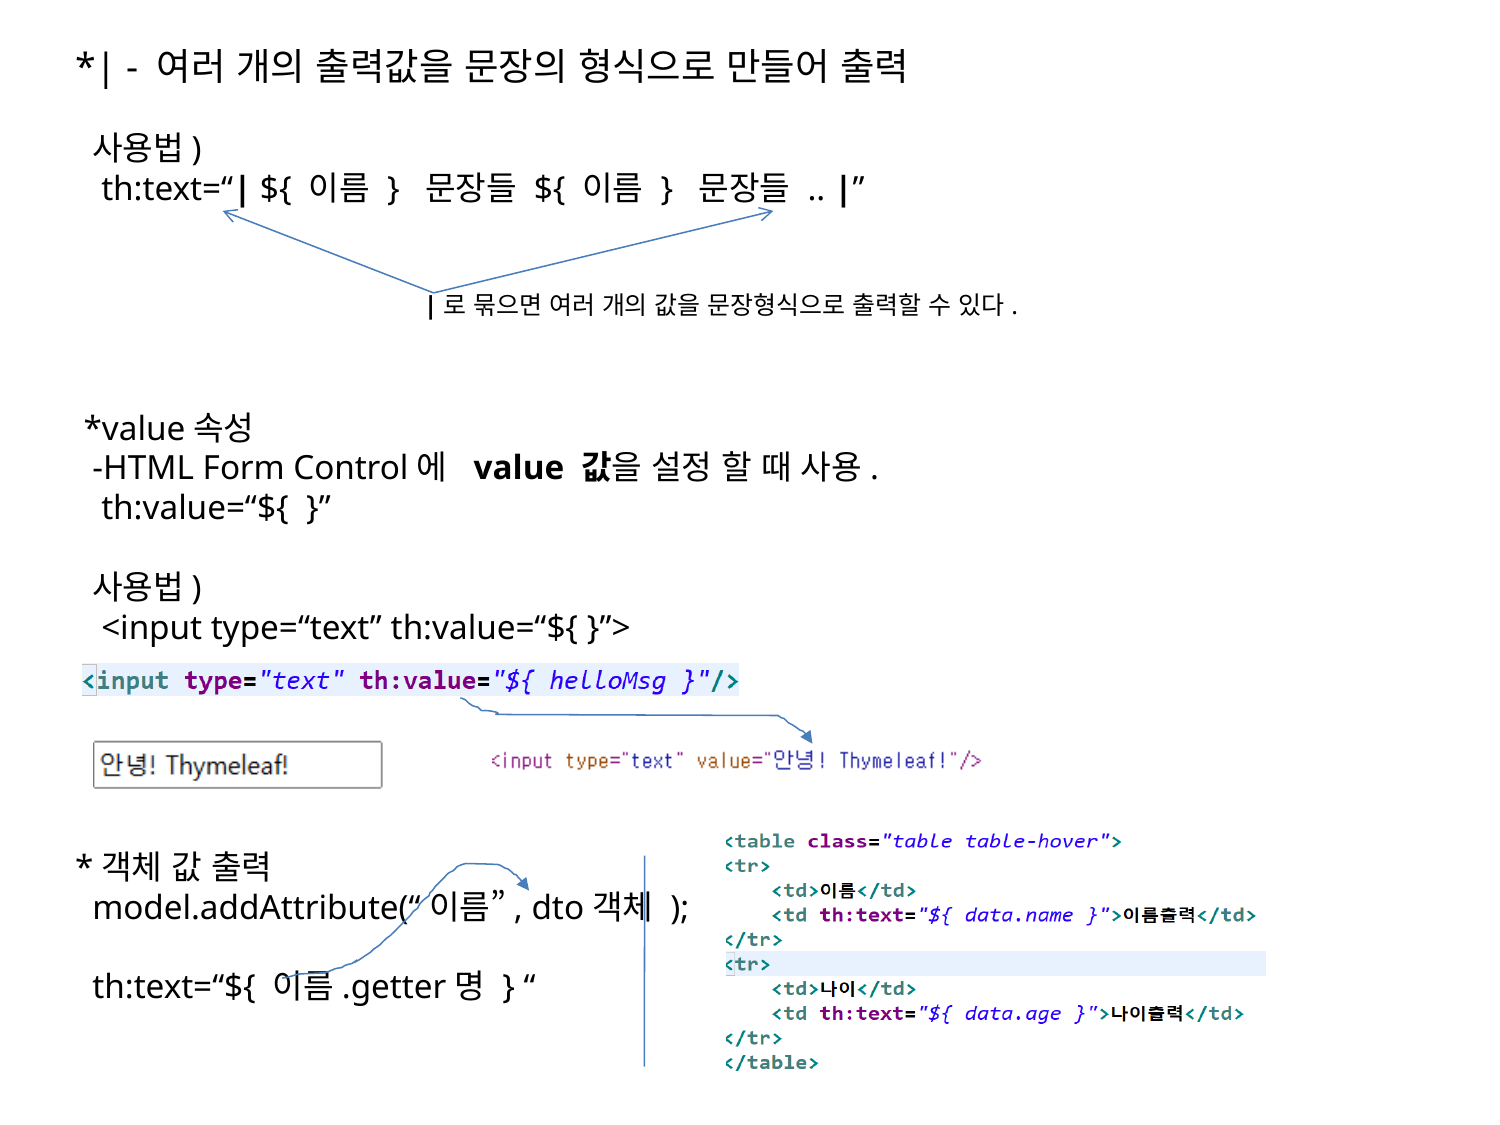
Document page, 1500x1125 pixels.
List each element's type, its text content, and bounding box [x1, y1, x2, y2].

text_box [222, 210, 432, 294]
text_box [478, 709, 812, 736]
text_box [282, 862, 530, 979]
picture [726, 831, 1266, 1071]
picture [491, 737, 990, 781]
picture [93, 738, 387, 797]
picture [81, 656, 739, 702]
text_box |로 묶으면 여러 개의 값을 문장형식으로 출력할 수 있다. [408, 282, 1034, 328]
text_box *| - 여러 개의 출력값을 문장의 형식으로 만들어 출력 사용법) th:text=“| ${ 이름 } 문장들 ${ 이름 } 문장들 .. |” *value속성 -HTML Form Control에 value 값을 설정 할 때 사용. th:value=“${ }” 사용법) <input type=“text” th:value=“${ }”> *객체 값 출력 model.addAttribute(“이름”, dto객체 ); th:text=“${ 이름.getter명 } “ [60, 35, 936, 1013]
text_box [433, 210, 774, 294]
